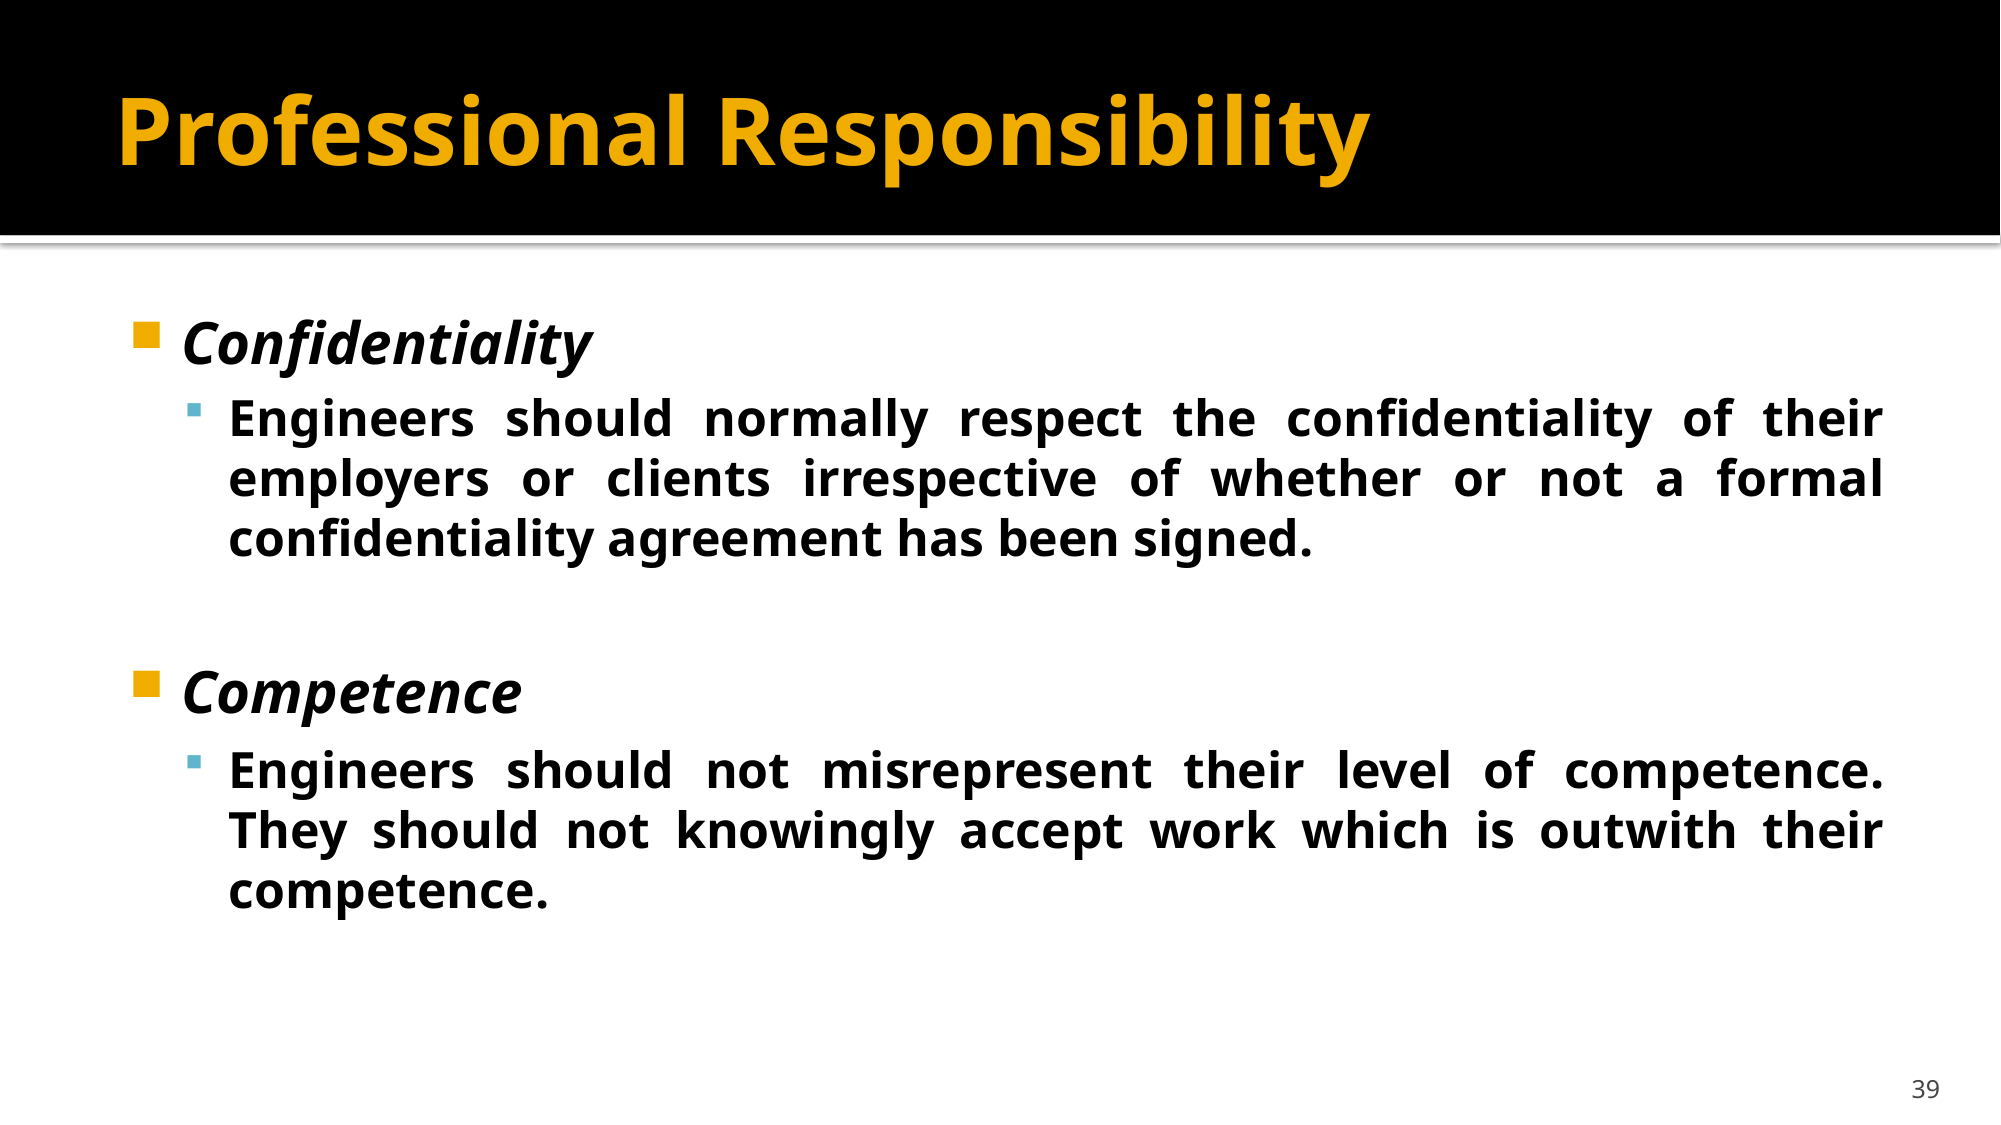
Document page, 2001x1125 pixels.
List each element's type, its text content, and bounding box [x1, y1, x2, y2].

list Confidentiality Engineers should normally respect the confidentiality of their employers or clients irrespective of whether or not a formal confidentiality agreement has been signed. Competence Engineers should not misrepresent their level of competence. They should not knowingly accept work which is outwith their competence. [99, 291, 1900, 1050]
title Professional Responsibility [99, 25, 1900, 231]
slide_number 39 [1794, 1062, 1955, 1108]
